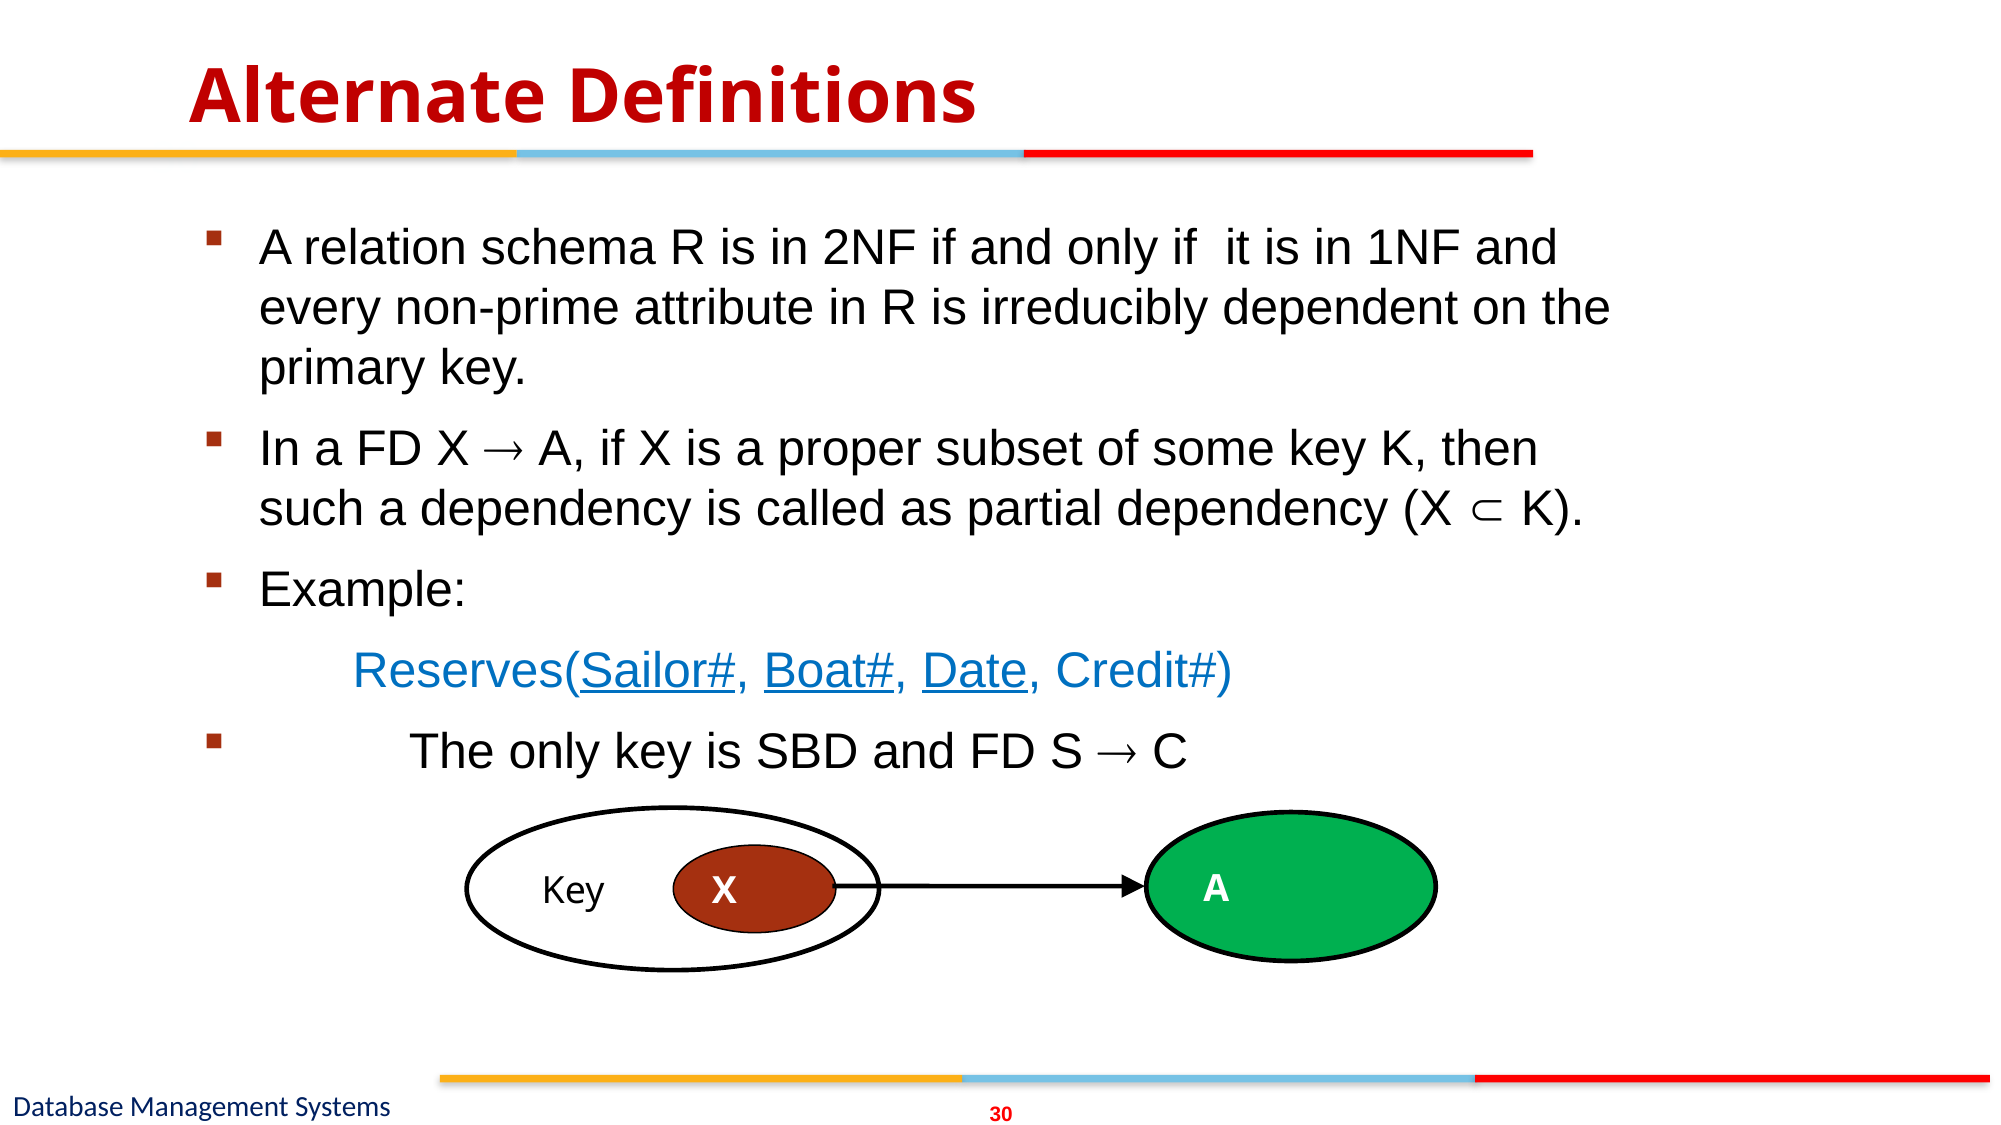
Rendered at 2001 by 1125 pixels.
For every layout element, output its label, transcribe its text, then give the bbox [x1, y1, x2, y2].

slide_number 30 [87, 129, 216, 190]
list A relation schema R is in 2NF if and only if it is in 1NF and every non-prime attribute in R is irreducibly dependent on the primary key. In a FD X  A, if X is a proper subset of some key K, then such a dependency is called as partial dependency (X  K). Example: Reserves(Sailor#, Boat#, Date, Credit#) The only key is SBD and FD S  C [187, 207, 1650, 941]
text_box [466, 807, 1437, 971]
title Alternate Definitions [174, 39, 1613, 167]
